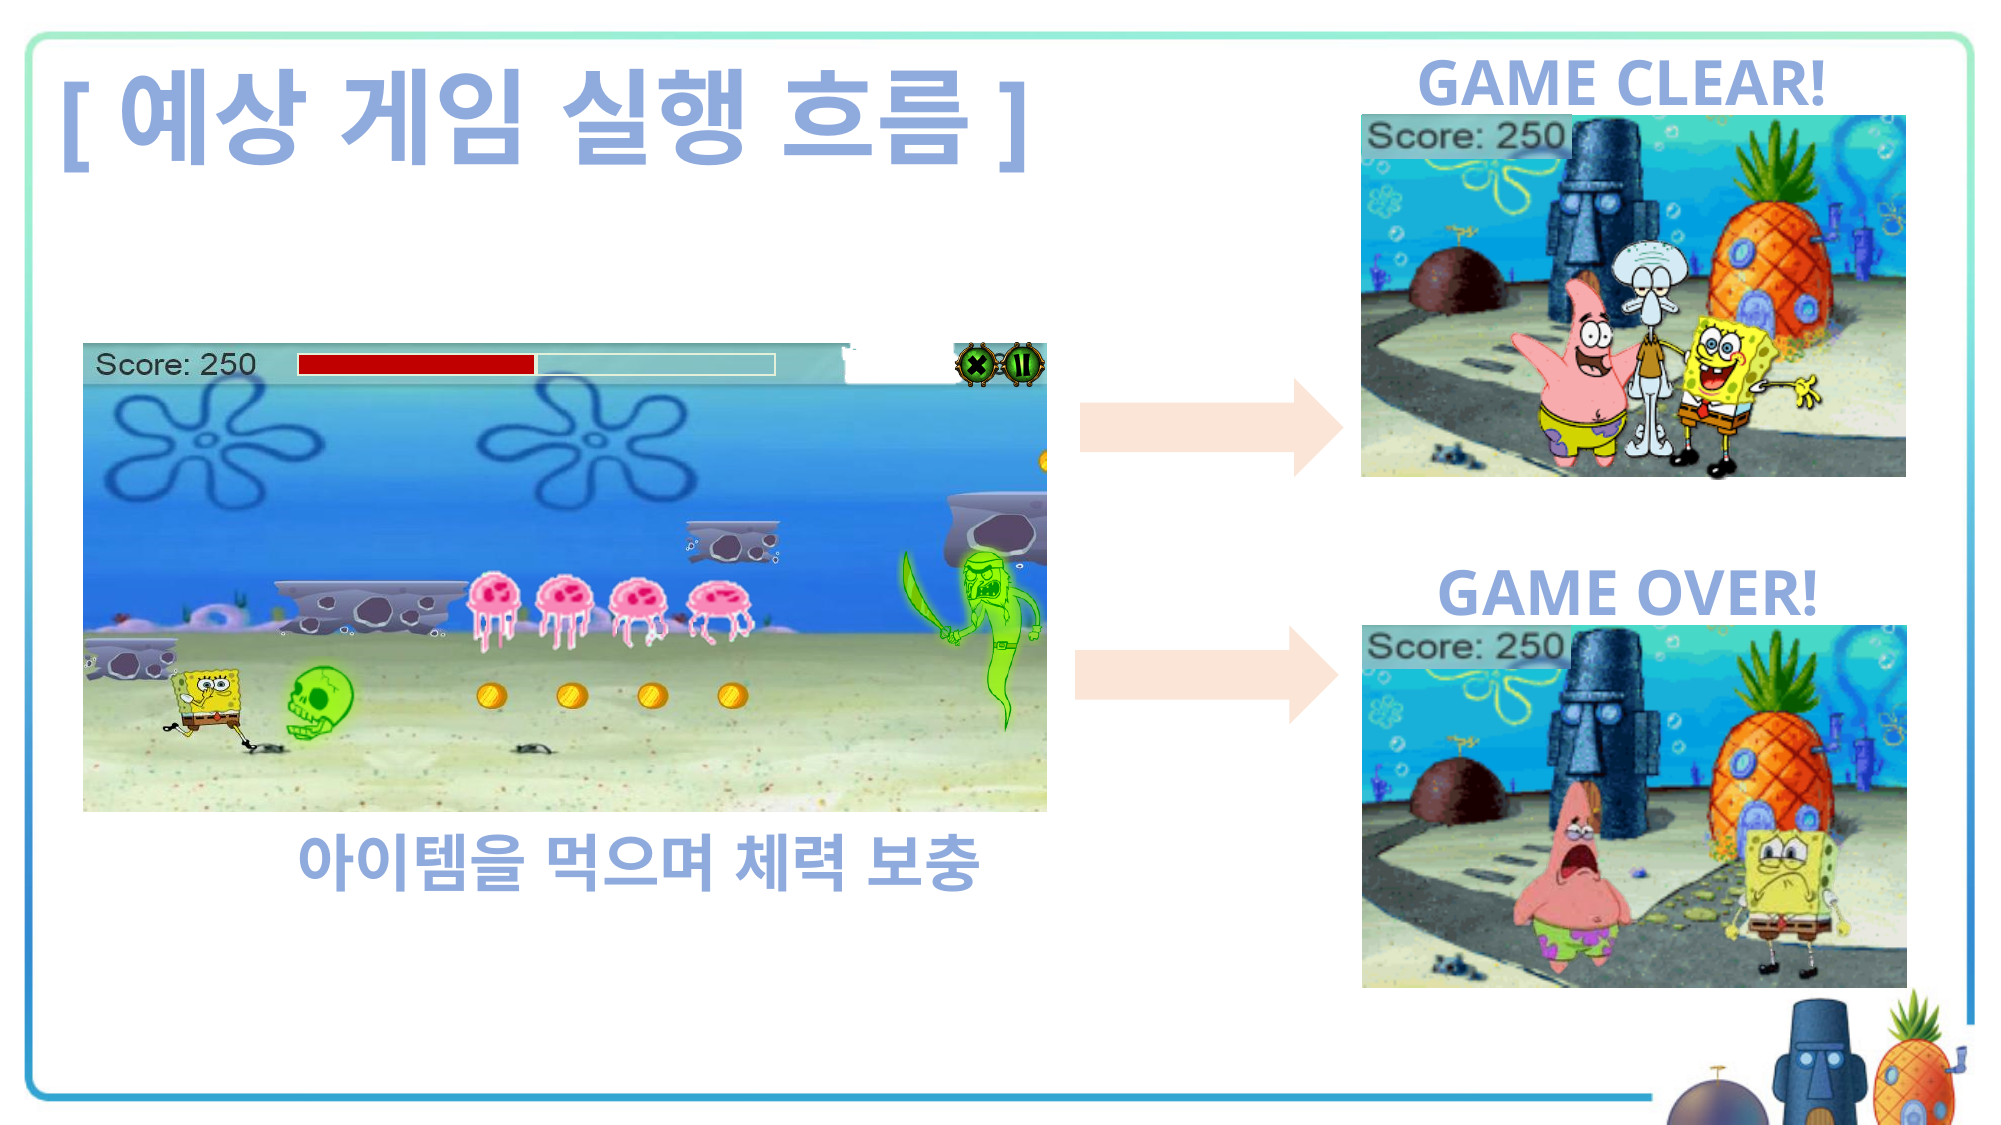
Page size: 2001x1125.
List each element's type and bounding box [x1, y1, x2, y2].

text_box [1362, 545, 1920, 1005]
picture [0, 0, 2000, 1125]
text_box [83, 341, 1052, 812]
text_box [1361, 35, 1941, 480]
